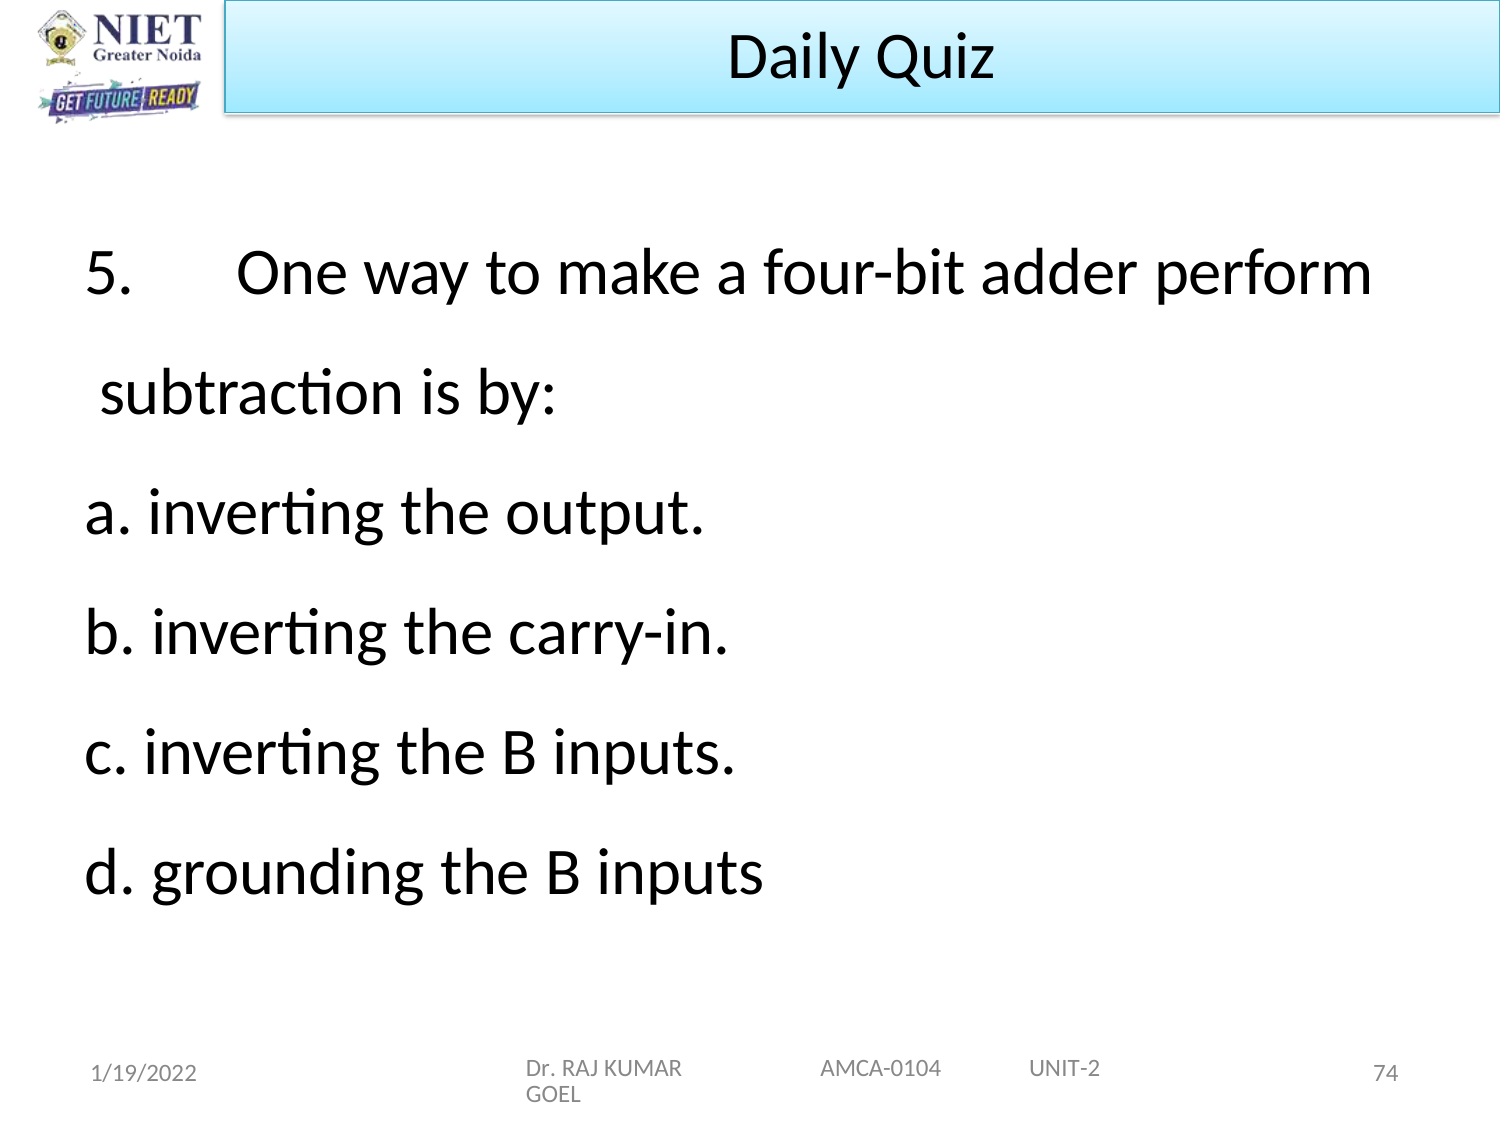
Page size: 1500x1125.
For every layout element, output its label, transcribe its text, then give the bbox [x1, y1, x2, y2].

text_box UNIT-2 [1027, 1055, 1103, 1082]
footer 1/19/2022 [87, 1060, 199, 1125]
picture [1384, 113, 1500, 123]
text_box AMCA-0104 [818, 1055, 945, 1082]
slide_number 74 [1366, 1060, 1419, 1125]
slide_number Dr. RAJ KUMAR GOEL [523, 1055, 743, 1125]
text_box Daily Quiz 5. One way to make a four-bit adder perform subtraction is by: a. inverting the output. b. inverting the carry-in. c. inverting the B inputs. d. grounding the B inputs [82, 10, 1384, 909]
picture [0, 0, 1499, 134]
